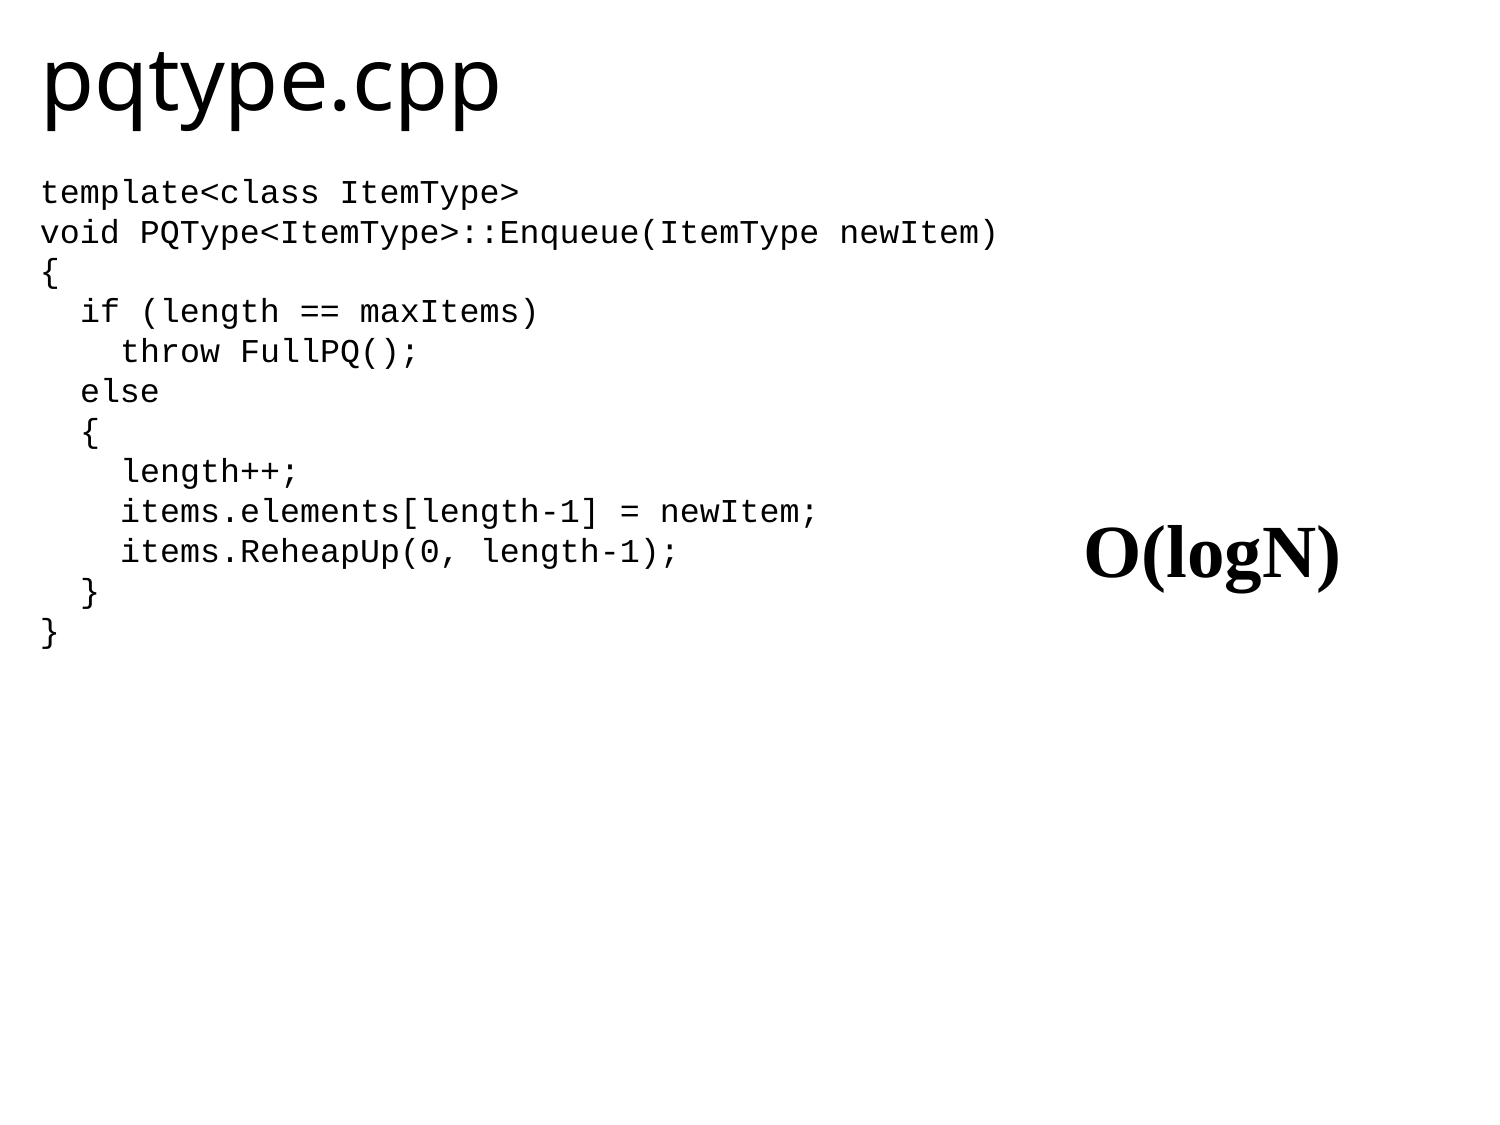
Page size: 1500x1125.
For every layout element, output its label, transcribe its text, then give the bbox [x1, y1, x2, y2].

text_box O(logN) [1068, 495, 1357, 601]
text_box template<class ItemType> void PQType<ItemType>::Enqueue(ItemType newItem) { if (length == maxItems) throw FullPQ(); else { length++; items.elements[length-1] = newItem; items.ReheapUp(0, length-1); } } [25, 162, 1484, 657]
title pqtype.cpp [25, 26, 1469, 138]
